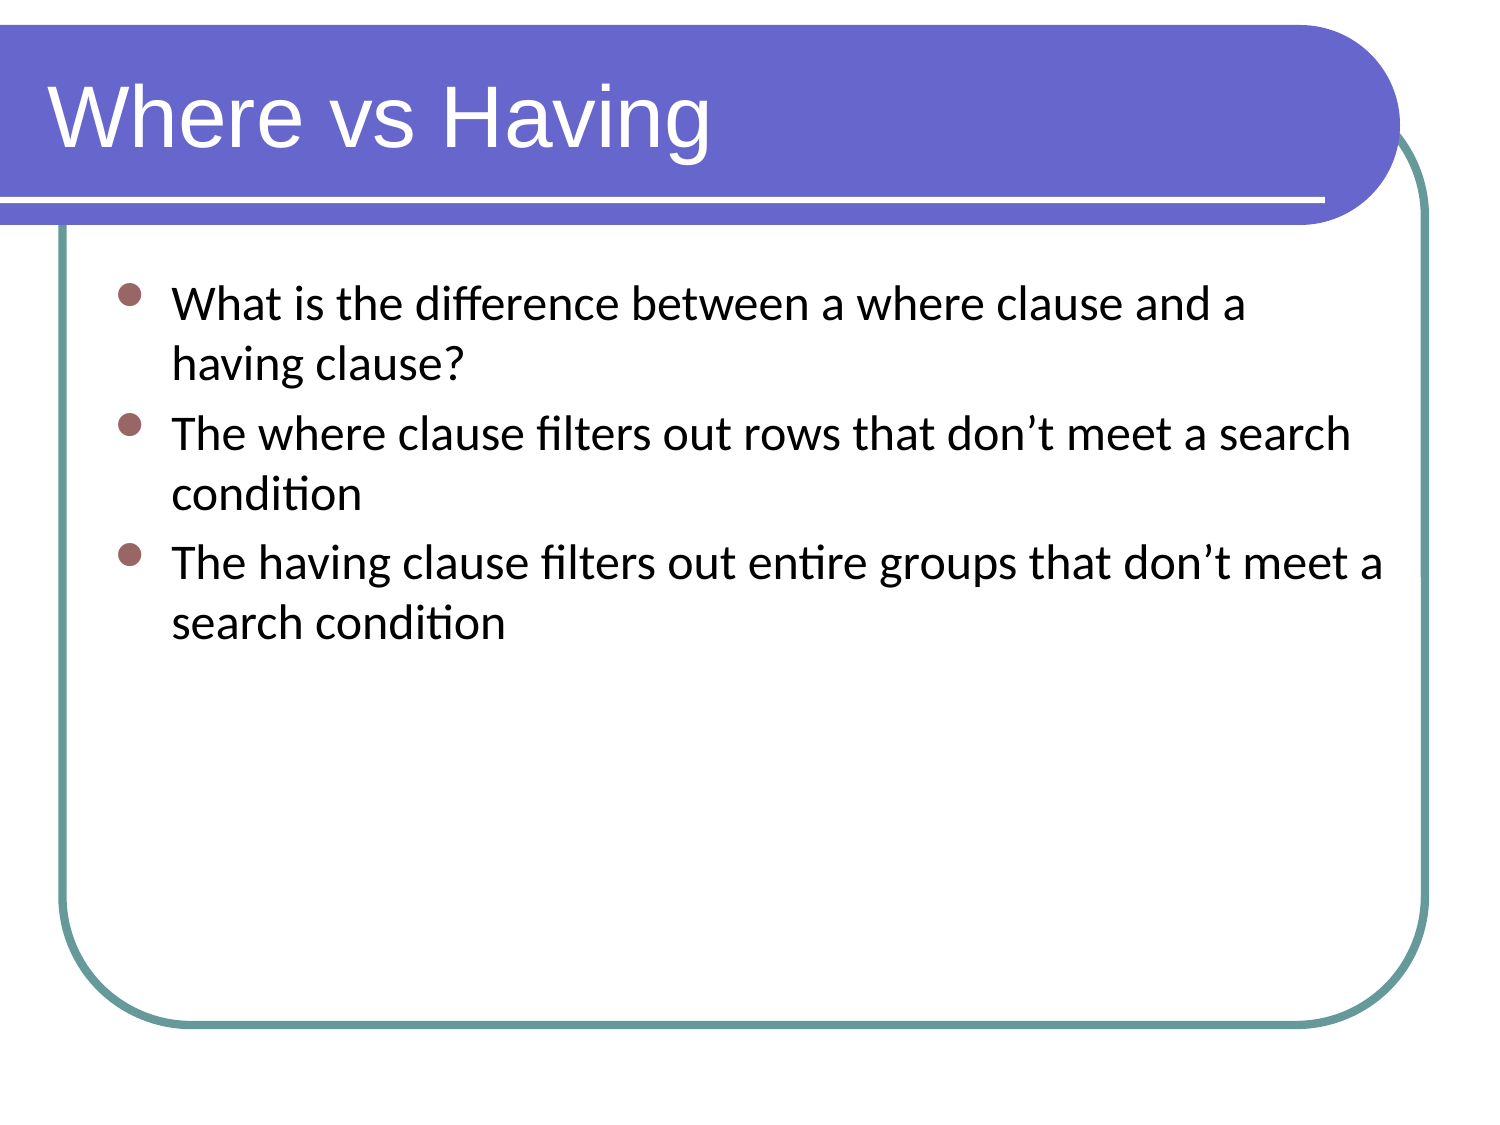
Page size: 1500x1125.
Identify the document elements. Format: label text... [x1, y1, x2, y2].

list What is the difference between a where clause and a having clause? The where clause filters out rows that don’t meet a search condition The having clause filters out entire groups that don’t meet a search condition [99, 262, 1400, 988]
title Where vs Having [32, 37, 1347, 188]
